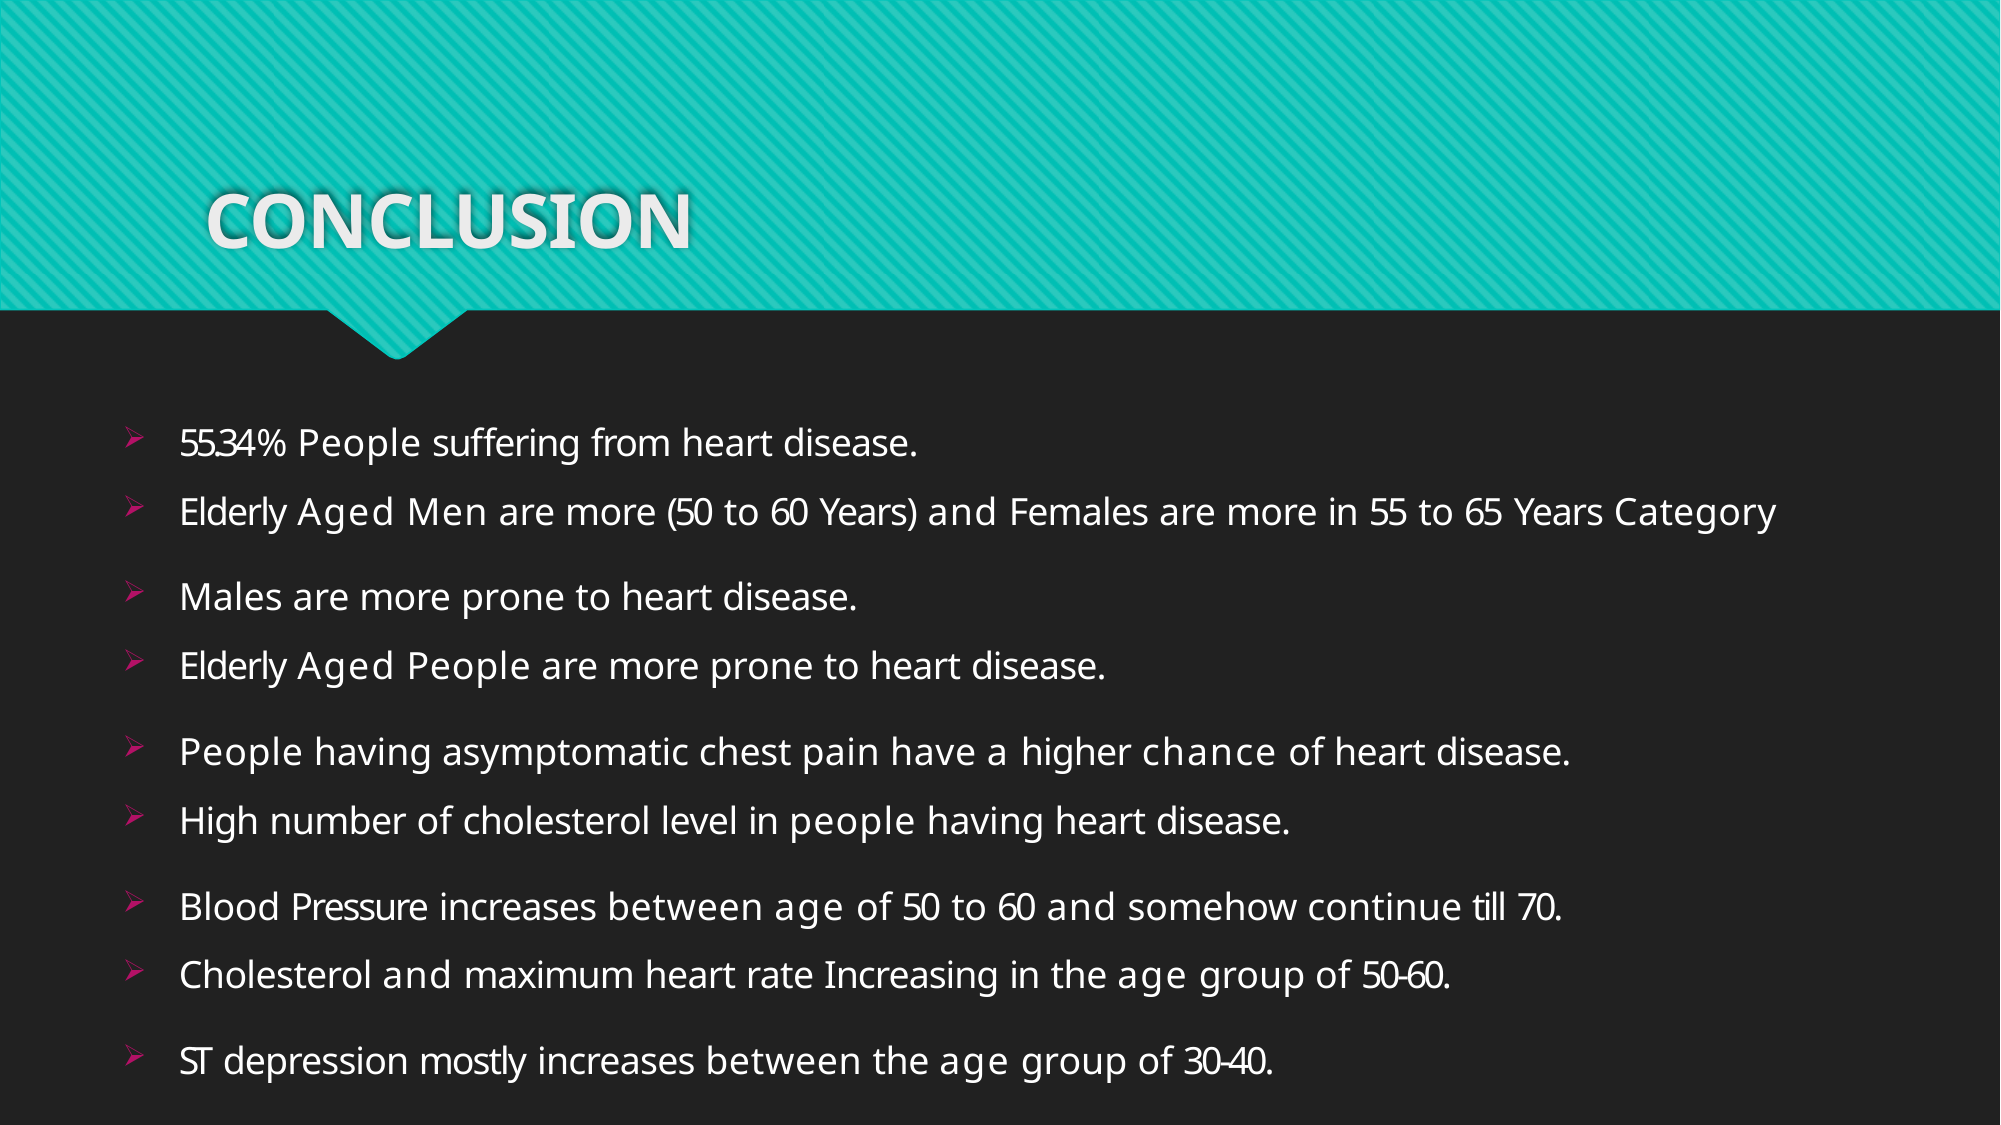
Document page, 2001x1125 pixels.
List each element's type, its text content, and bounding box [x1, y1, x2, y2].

text_box 55.34% People suffering from heart disease. Elderly Aged Men are more (50 to 60 Years) and Females are more in 55 to 65 Years Category Males are more prone to heart disease. Elderly Aged People are more prone to heart disease. People having asymptomatic chest pain have a higher chance of heart disease. High number of cholesterol level in people having heart disease. Blood Pressure increases between age of 50 to 60 and somehow continue till 70. Cholesterol and maximum heart rate Increasing in the age group of 50-60. ST depression mostly increases between the age group of 30-40. [120, 392, 1876, 1083]
title CONCLUSION [202, 73, 708, 264]
